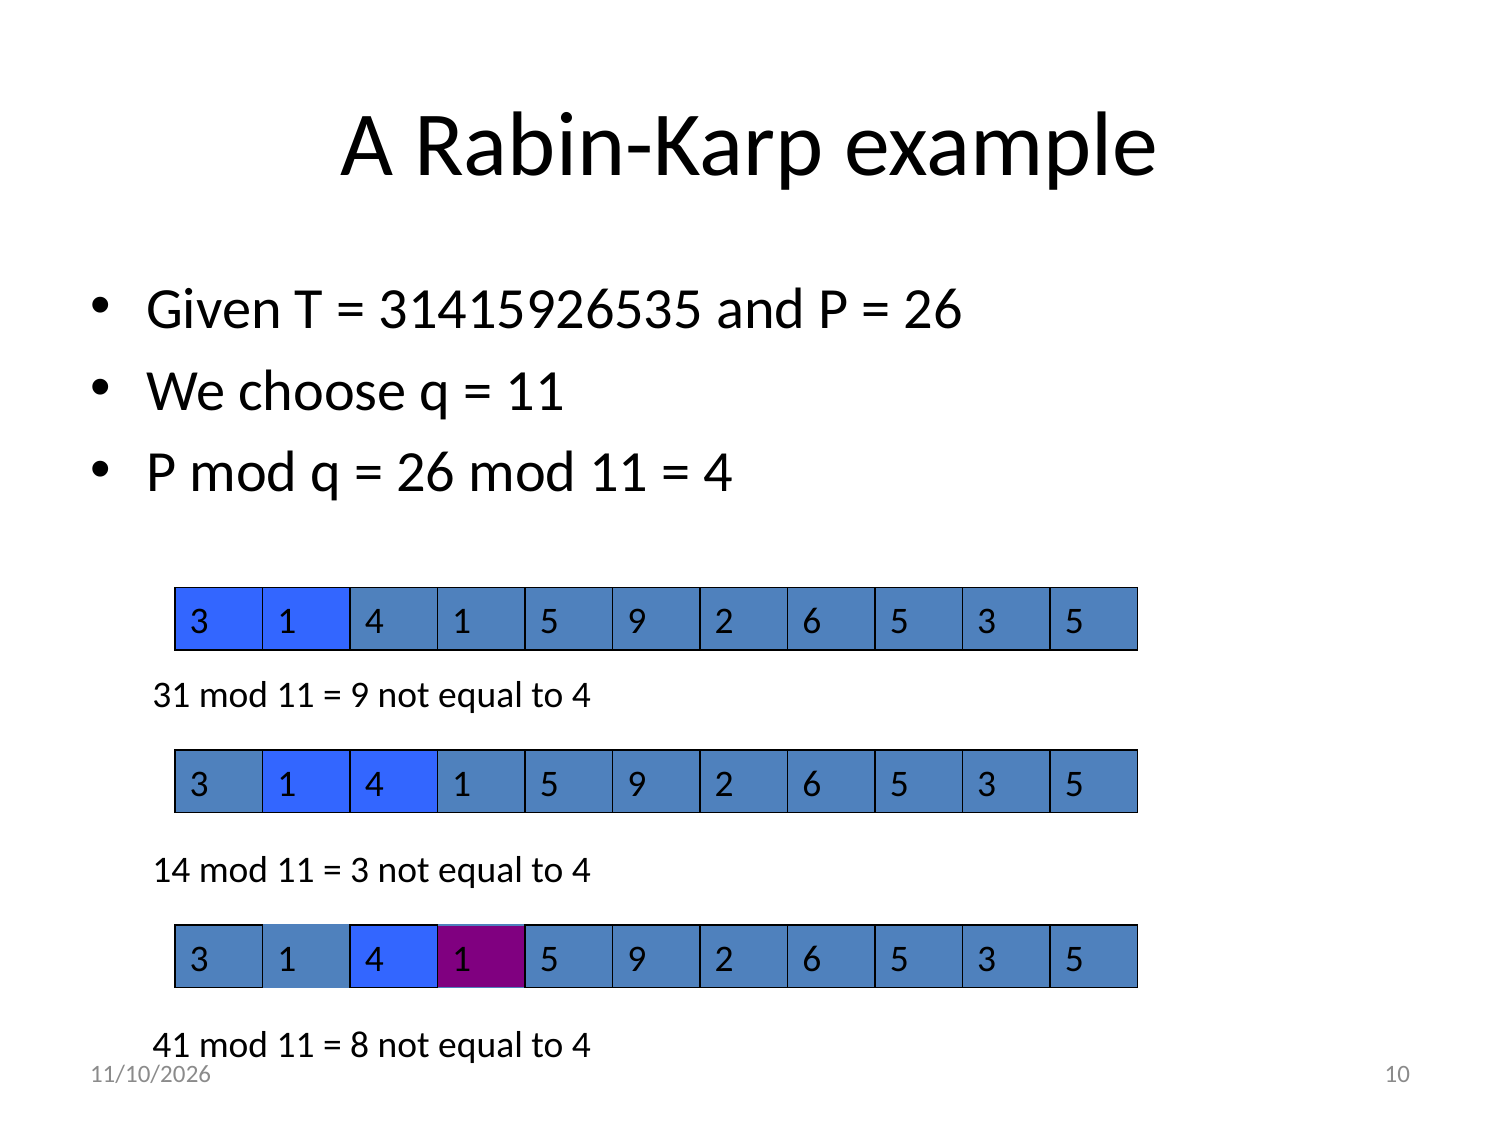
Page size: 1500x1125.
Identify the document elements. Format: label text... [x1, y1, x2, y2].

text_box 5 [874, 924, 963, 988]
text_box 1 [438, 924, 524, 988]
text_box 14 mod 11 = 3 not equal to 4 [137, 837, 1109, 898]
text_box 4 [349, 924, 438, 988]
text_box 5 [524, 924, 613, 988]
text_box 4 [349, 587, 438, 650]
text_box 5 [524, 587, 613, 650]
text_box 6 [788, 749, 874, 813]
text_box 2 [699, 587, 788, 650]
text_box 9 [613, 924, 699, 988]
text_box 3 [174, 749, 263, 813]
text_box 5 [874, 587, 963, 650]
text_box 1 [263, 924, 349, 988]
text_box 5 [1049, 749, 1138, 813]
list Given T = 31415926535 and P = 26 We choose q = 11 P mod q = 26 mod 11 = 4 [75, 262, 1425, 1005]
text_box 3 [963, 587, 1049, 650]
text_box 6 [788, 924, 874, 988]
text_box 9 [613, 587, 699, 650]
text_box 3 [963, 749, 1049, 813]
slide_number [75, 1042, 425, 1103]
text_box 5 [524, 749, 613, 813]
text_box 3 [174, 924, 263, 988]
slide_number 10 [1074, 1042, 1425, 1103]
text_box 5 [1049, 924, 1138, 988]
text_box 9 [613, 749, 699, 813]
text_box 5 [874, 749, 963, 813]
text_box 3 [963, 924, 1049, 988]
text_box 2 [699, 924, 788, 988]
text_box 5 [1049, 587, 1138, 650]
text_box 4 [349, 749, 438, 813]
text_box 41 mod 11 = 8 not equal to 4 [137, 1012, 1109, 1073]
text_box 6 [788, 587, 874, 650]
text_box 1 [438, 587, 524, 650]
text_box 1 [438, 749, 524, 813]
text_box 2 [699, 749, 788, 813]
text_box 1 [263, 587, 349, 650]
text_box 3 [174, 587, 263, 650]
title A Rabin-Karp example [75, 45, 1425, 233]
text_box 31 mod 11 = 9 not equal to 4 [137, 662, 1109, 723]
text_box 1 [263, 749, 349, 813]
